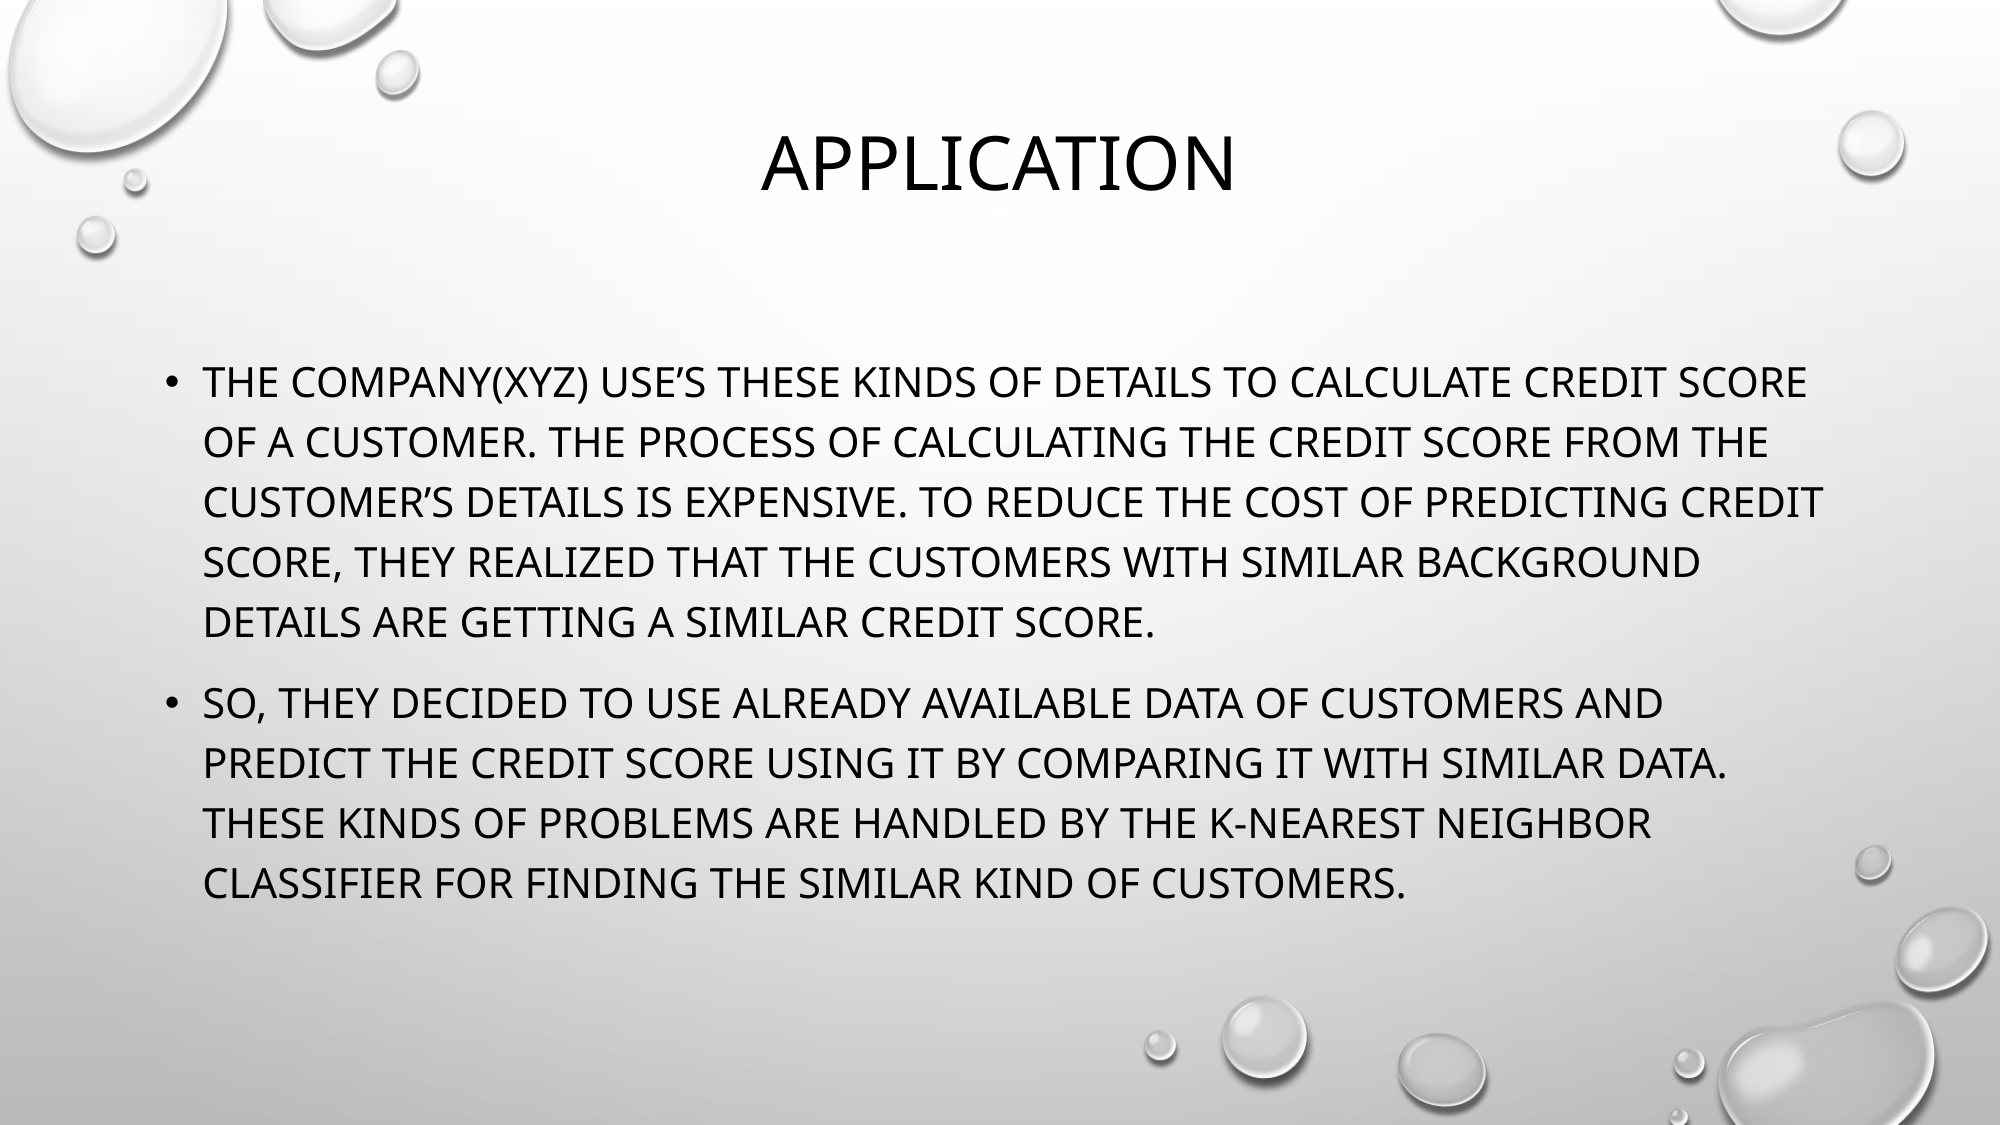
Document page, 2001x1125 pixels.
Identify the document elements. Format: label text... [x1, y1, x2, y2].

picture [0, 0, 2000, 1125]
title APPLICATION [149, 101, 1851, 232]
list The company(XYZ) use’s these kinds of details to calculate credit score of a customer. The process of calculating the credit score from the customer’s details is expensive. To reduce the cost of predicting credit score, they realized that the customers with similar background details are getting a similar credit score. So, they decided to use already available data of customers and predict the credit score using it by comparing it with similar data. These kinds of problems are handled by the k-nearest neighbor classifier for finding the similar kind of customers. [149, 338, 1850, 950]
